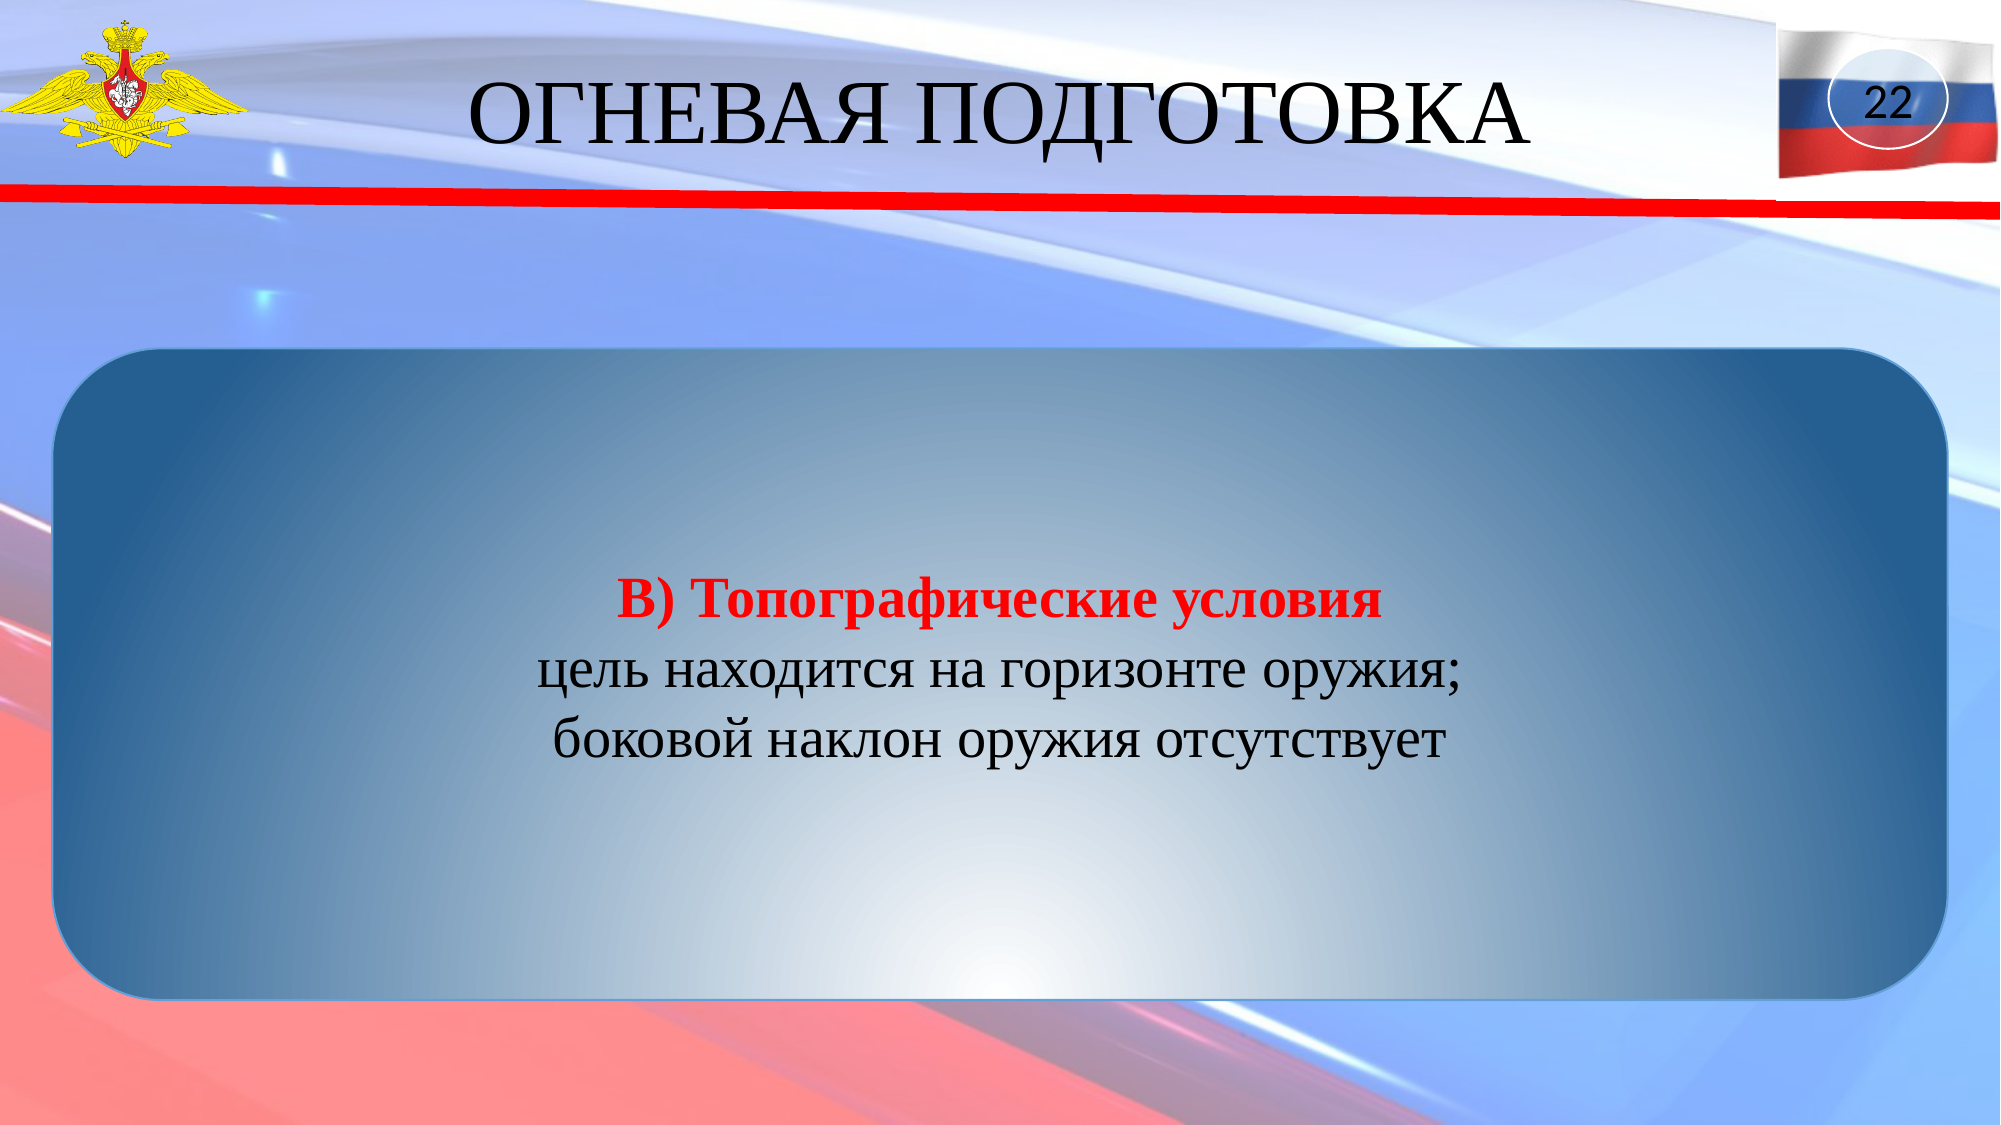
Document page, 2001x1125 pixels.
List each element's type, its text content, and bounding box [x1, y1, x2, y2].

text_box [0, 193, 2000, 211]
text_box В) Топографические условия цель находится на горизонте оружия; боковой наклон оружия отсутствует [51, 347, 1949, 1002]
picture [0, 0, 250, 190]
picture [1776, 7, 2000, 201]
title ОГНЕВАЯ ПОДГОТОВКА [250, 59, 1776, 193]
title ОГНЕВАЯ ПОДГОТОВКА [137, 211, 1863, 278]
